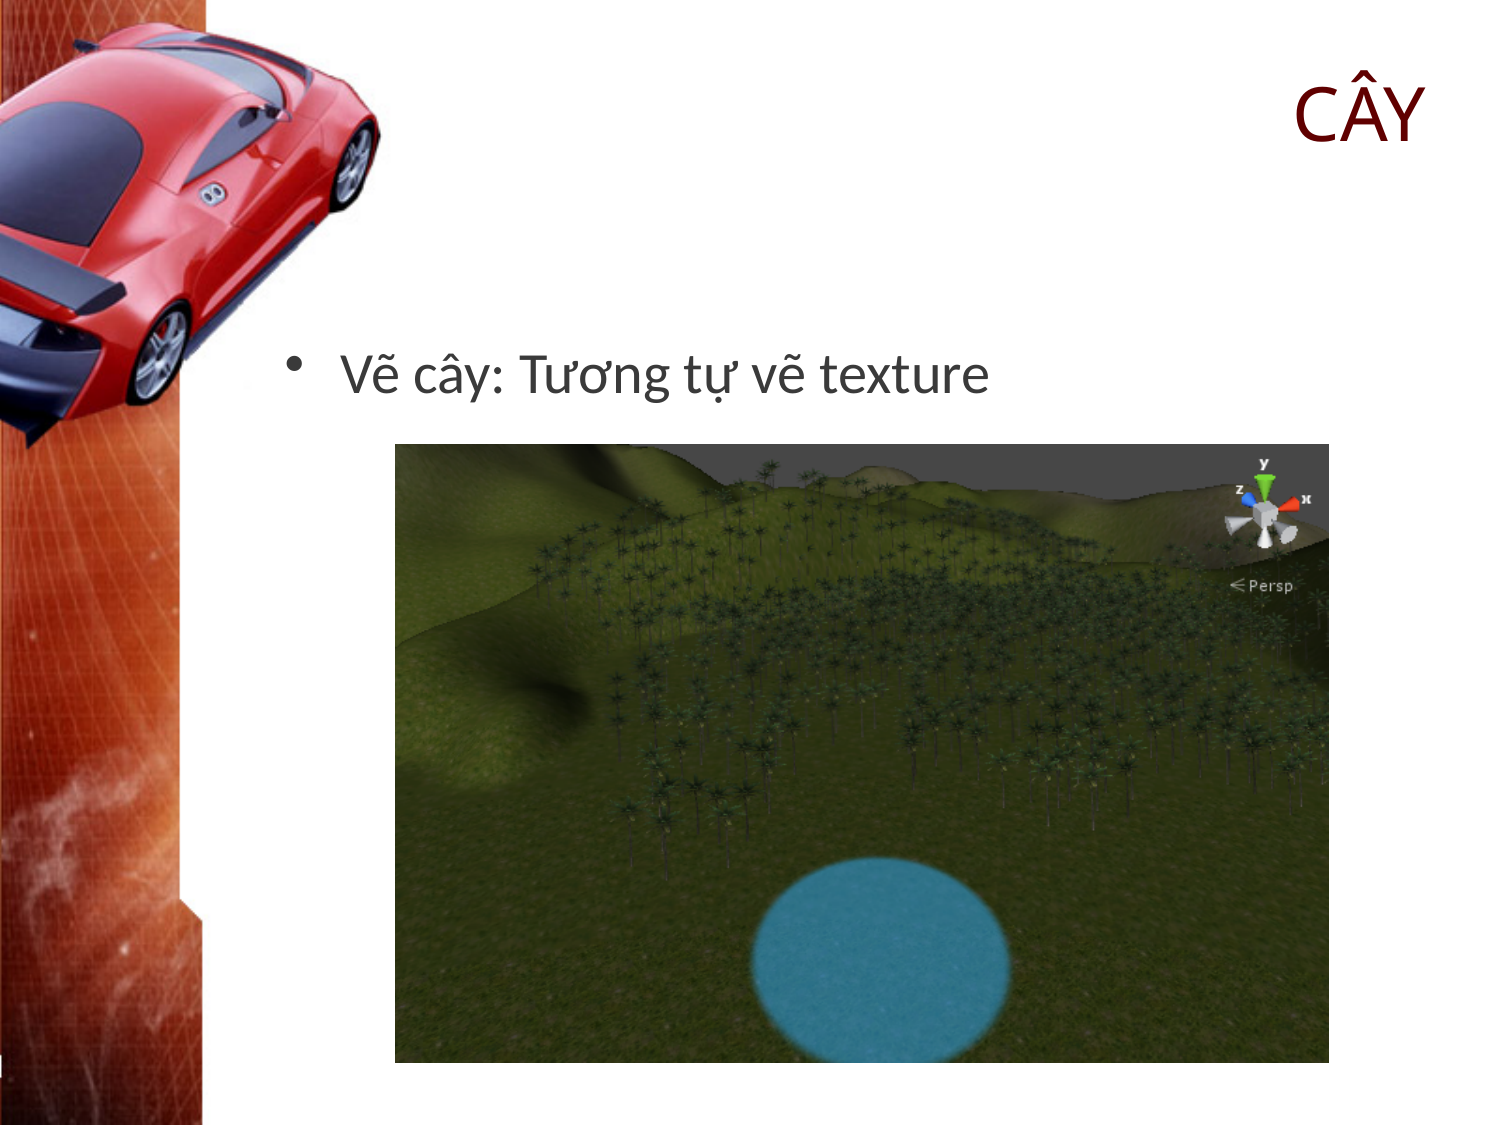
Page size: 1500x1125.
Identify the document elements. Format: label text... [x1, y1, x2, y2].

title CÂY [253, 58, 1442, 166]
picture [0, 0, 1500, 1125]
list Vẽ cây: Tương tự vẽ texture [269, 328, 1425, 1055]
